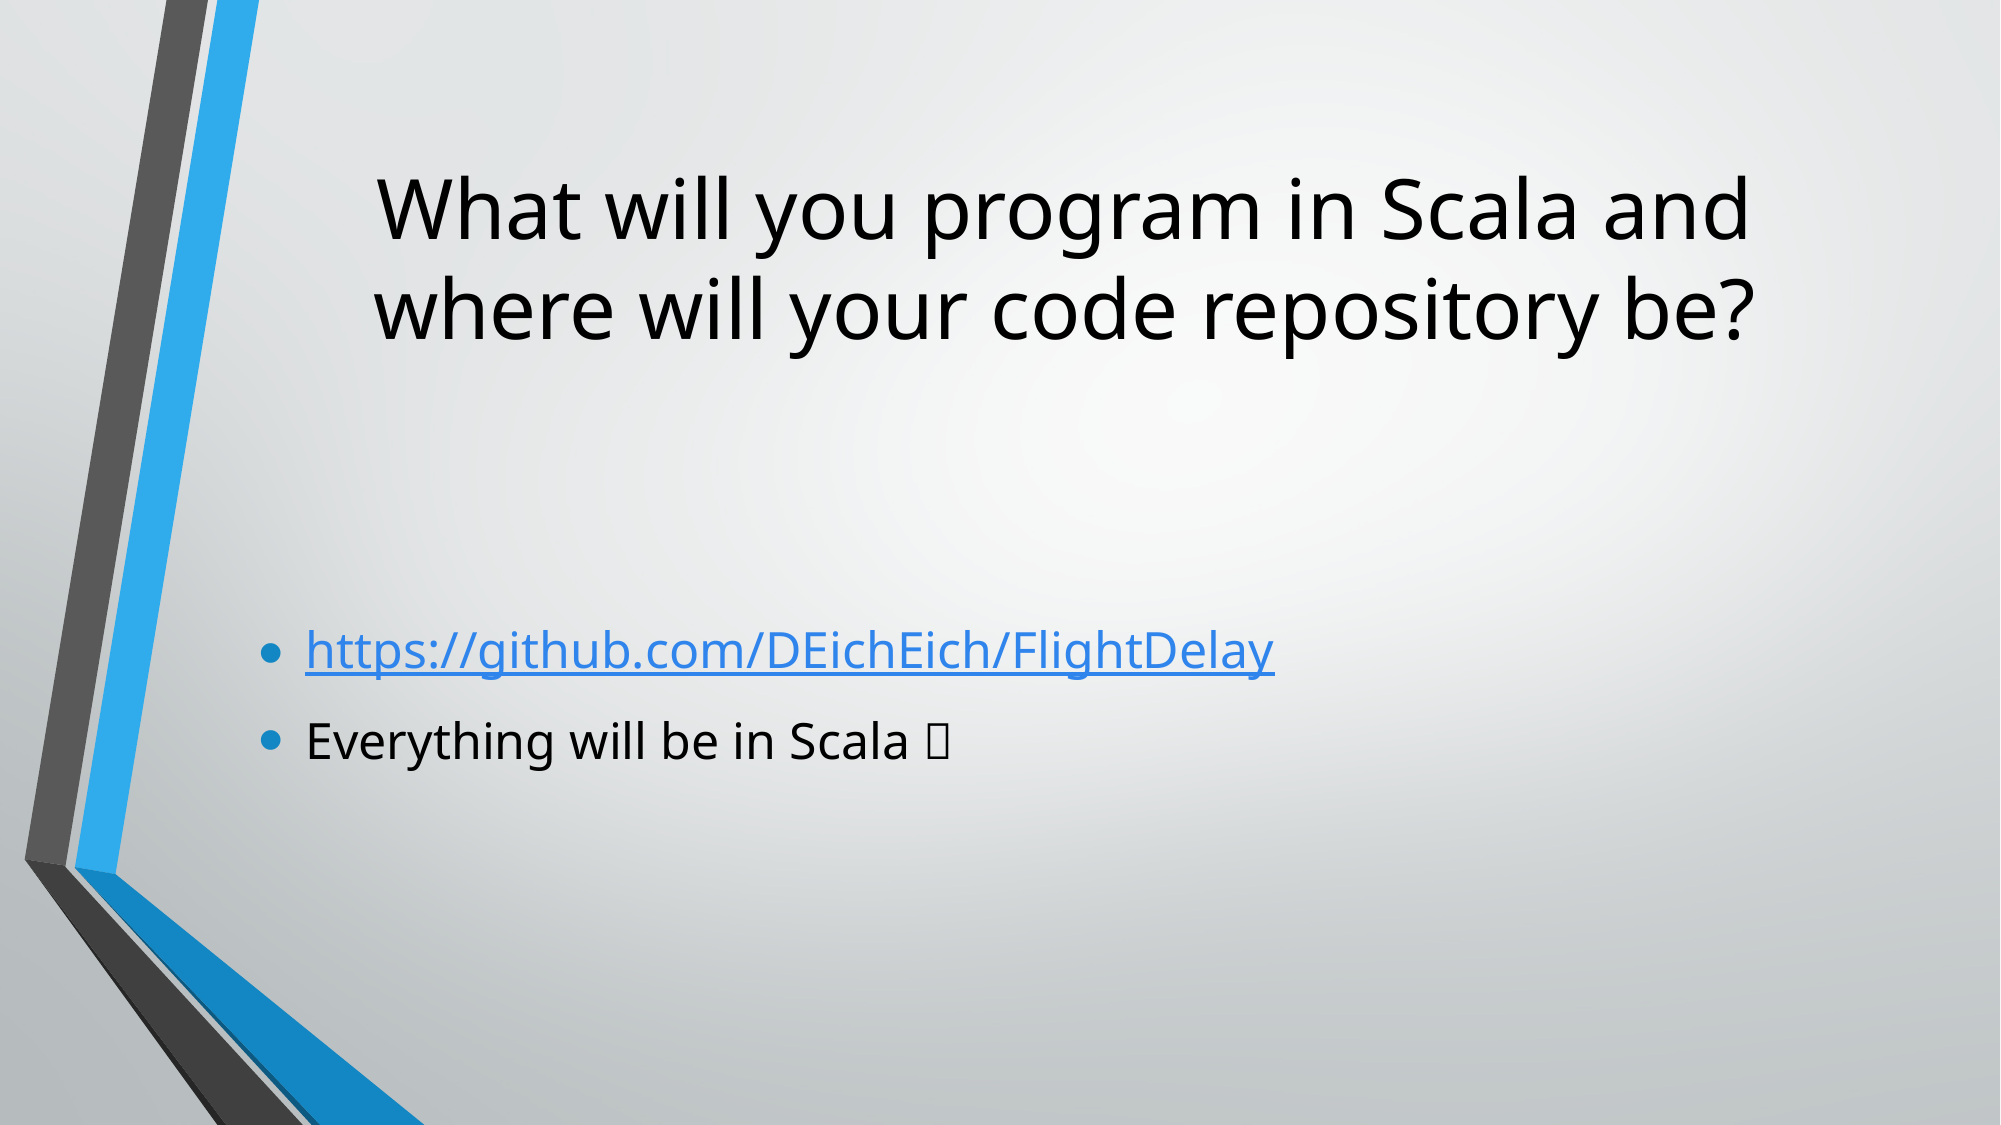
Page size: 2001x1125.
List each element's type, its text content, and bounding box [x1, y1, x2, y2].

list https://github.com/DEichEich/FlightDelay Everything will be in Scala  [243, 437, 1887, 950]
title What will you program in Scala and where will your code repository be? [243, 112, 1887, 400]
